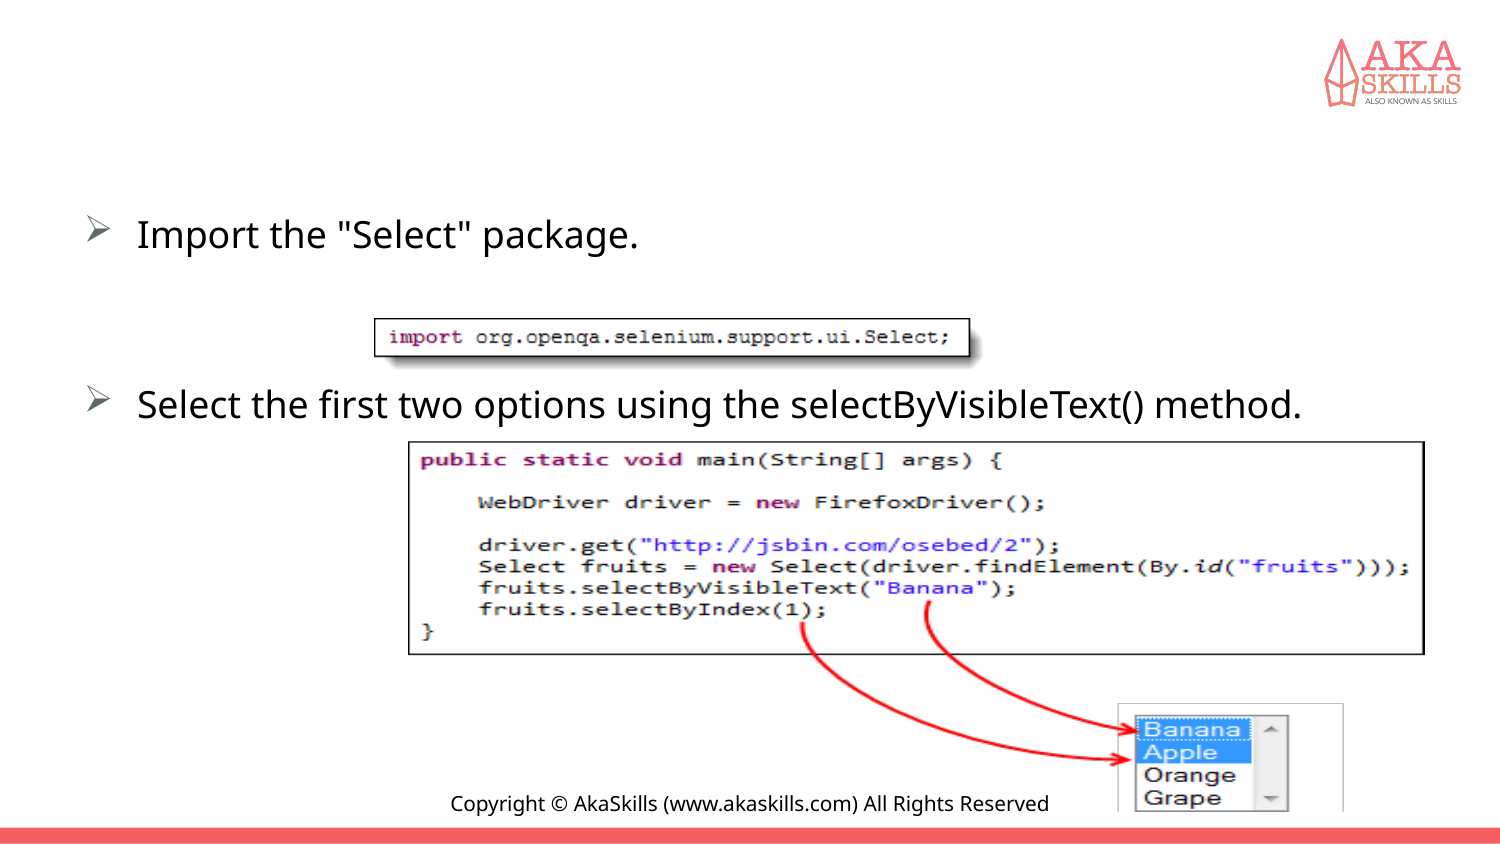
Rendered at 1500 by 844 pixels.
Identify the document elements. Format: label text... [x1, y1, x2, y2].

picture [407, 440, 1425, 813]
picture [1320, 33, 1469, 114]
picture [374, 317, 994, 381]
list Import the "Select" package. Select the first two options using the selectByVisibleText() method. [51, 189, 1449, 750]
